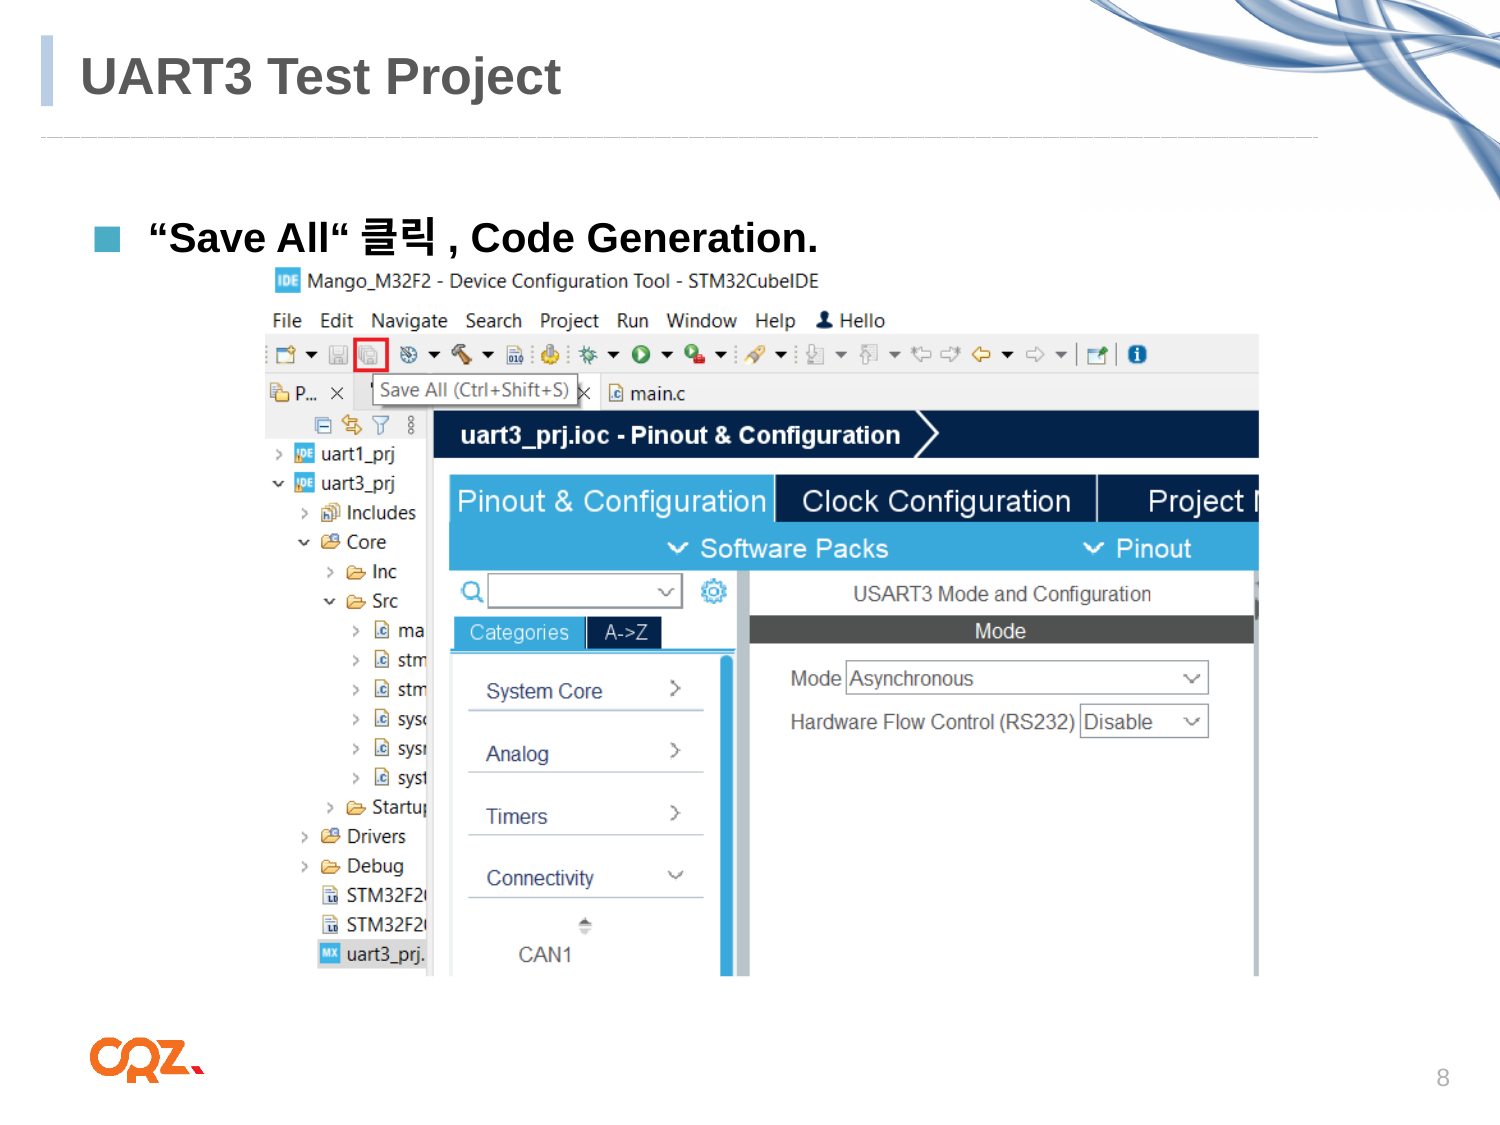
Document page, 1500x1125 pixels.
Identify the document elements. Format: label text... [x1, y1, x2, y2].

list “Save All“클릭, Code Generation. [76, 203, 1427, 946]
picture [86, 1011, 207, 1107]
picture [265, 261, 1269, 984]
title UART3 Test Project [64, 39, 1397, 108]
slide_number 8 [1115, 1046, 1466, 1107]
